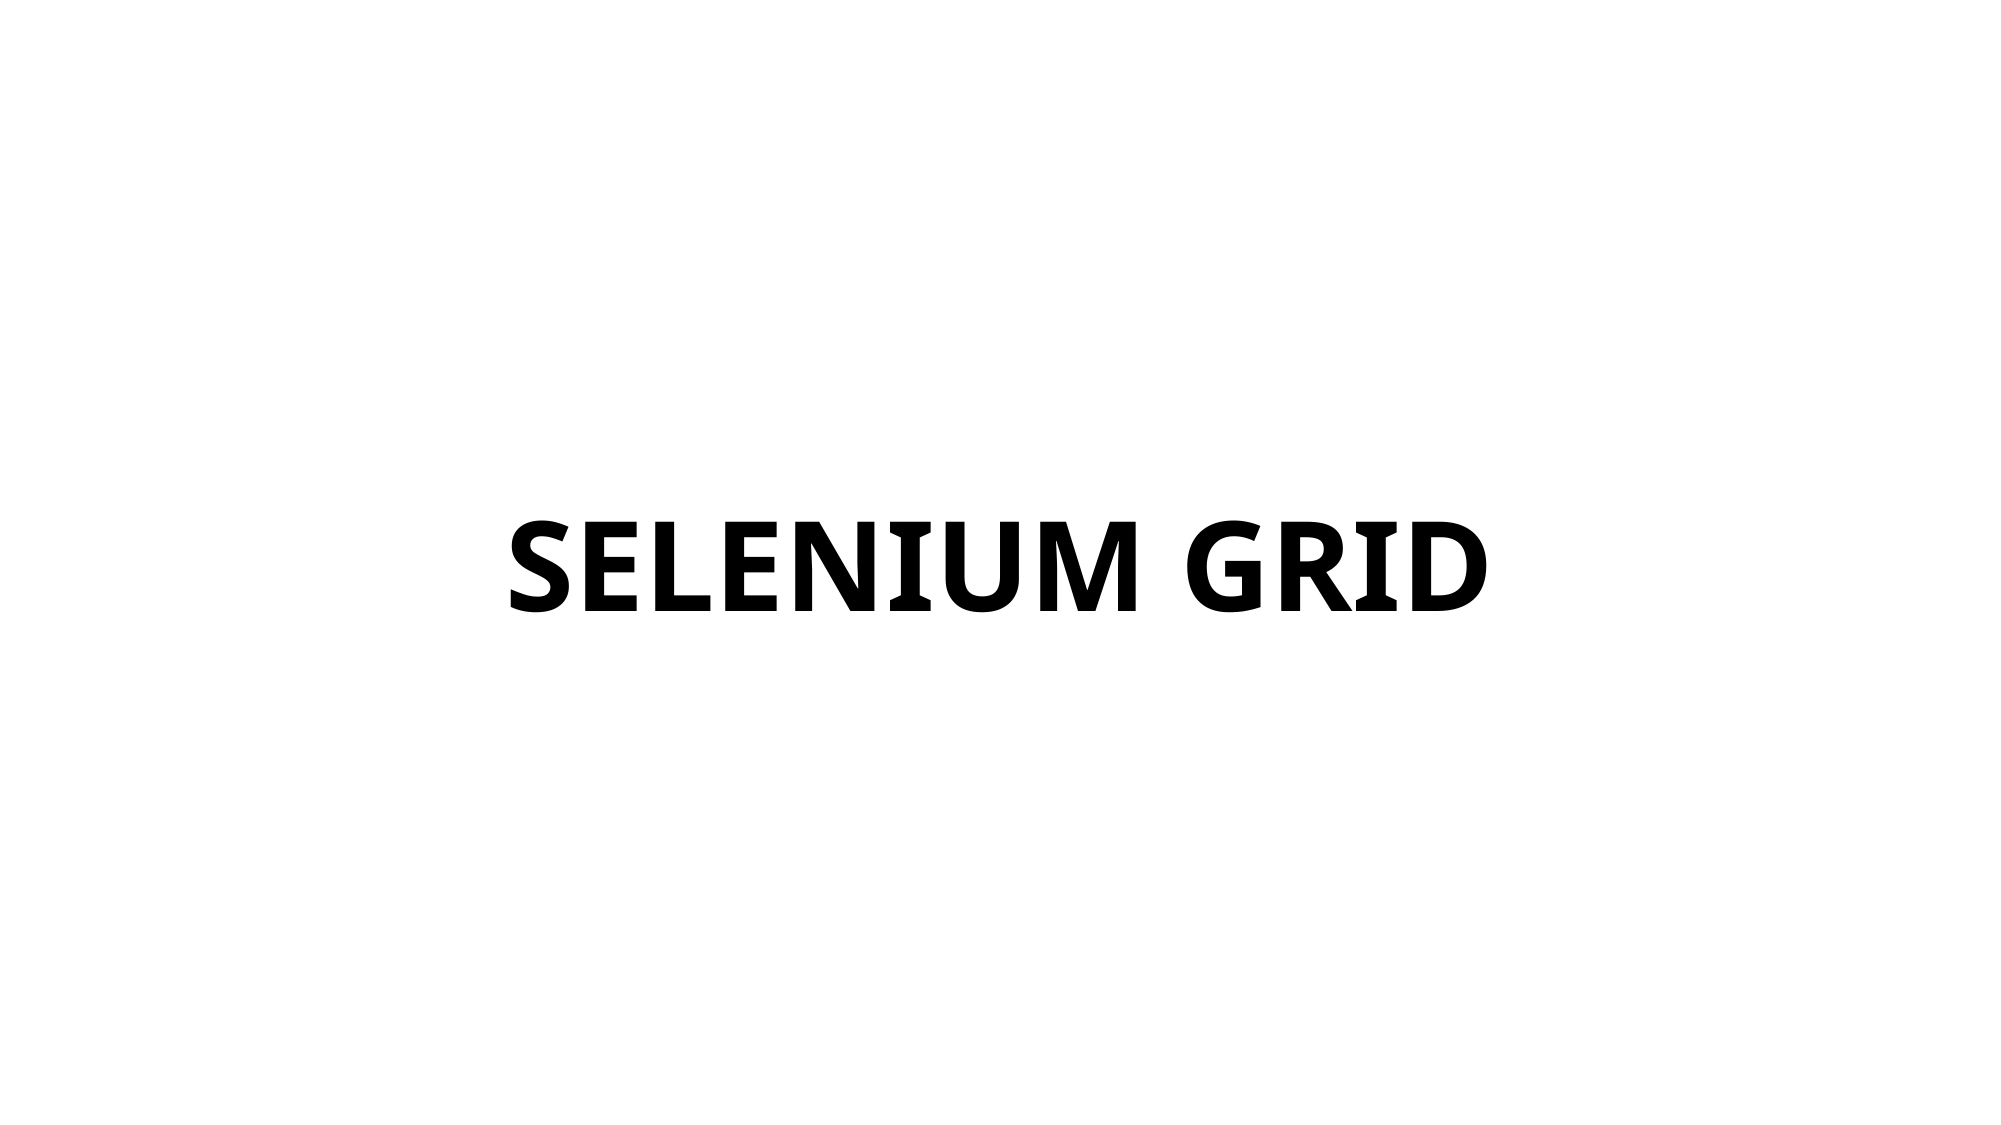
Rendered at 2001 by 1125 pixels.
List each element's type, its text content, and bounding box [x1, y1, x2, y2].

text_box SELENIUM GRID [0, 479, 2000, 644]
